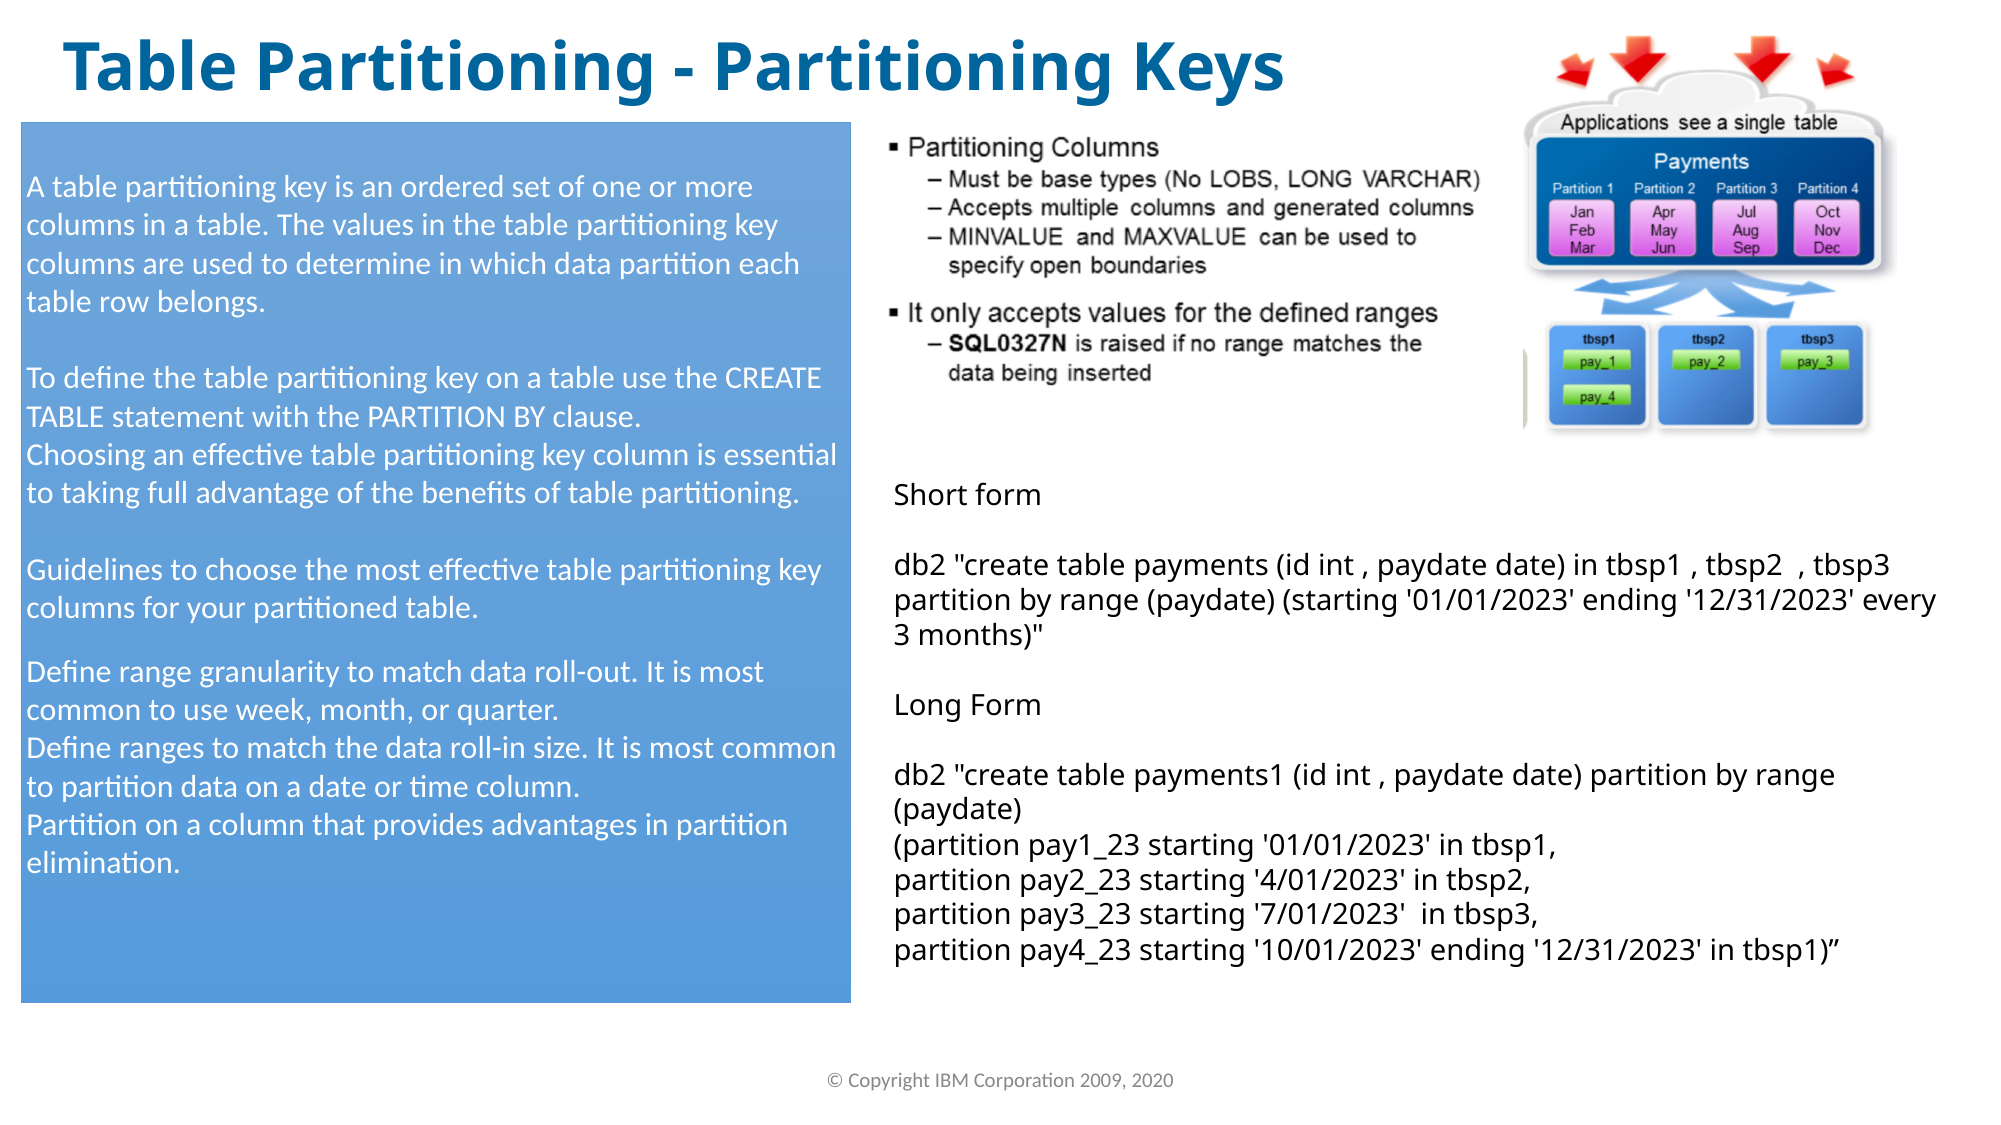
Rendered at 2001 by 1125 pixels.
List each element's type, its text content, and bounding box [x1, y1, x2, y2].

picture [885, 117, 1490, 390]
picture [1523, 26, 1904, 448]
text_box Table Partitioning - Partitioning Keys [54, 16, 1881, 112]
title A table partitioning key is an ordered set of one or more columns in a table. The values in the table partitioning key columns are used to determine in which data partition each table row belongs. To define the table partitioning key on a table use the CREATE TABLE statement with the PARTITION BY clause. Choosing an effective table partitioning key column is essential to taking full advantage of the benefits of table partitioning. Guidelines to choose the most effective table partitioning key columns for your partitioned table. Define range granularity to match data roll-out. It is most common to use week, month, or quarter. Define ranges to match the data roll-in size. It is most common to partition data on a date or time column. Partition on a column that provides advantages in partition elimination. [20, 121, 851, 1003]
text_box Short form db2 "create table payments (id int , paydate date) in tbsp1 , tbsp2 , tbsp3 partition by range (paydate) (starting '01/01/2023' ending '12/31/2023' every 3 months)" Long Form db2 "create table payments1 (id int , paydate date) partition by range (paydate) (partition pay1_23 starting '01/01/2023' in tbsp1, partition pay2_23 starting '4/01/2023' in tbsp2, partition pay3_23 starting '7/01/2023' in tbsp3, partition pay4_23 starting '10/01/2023' ending '12/31/2023' in tbsp1)” [886, 468, 1964, 1003]
text_box © Copyright IBM Corporation 2009, 2020 [7, 1059, 1994, 1100]
